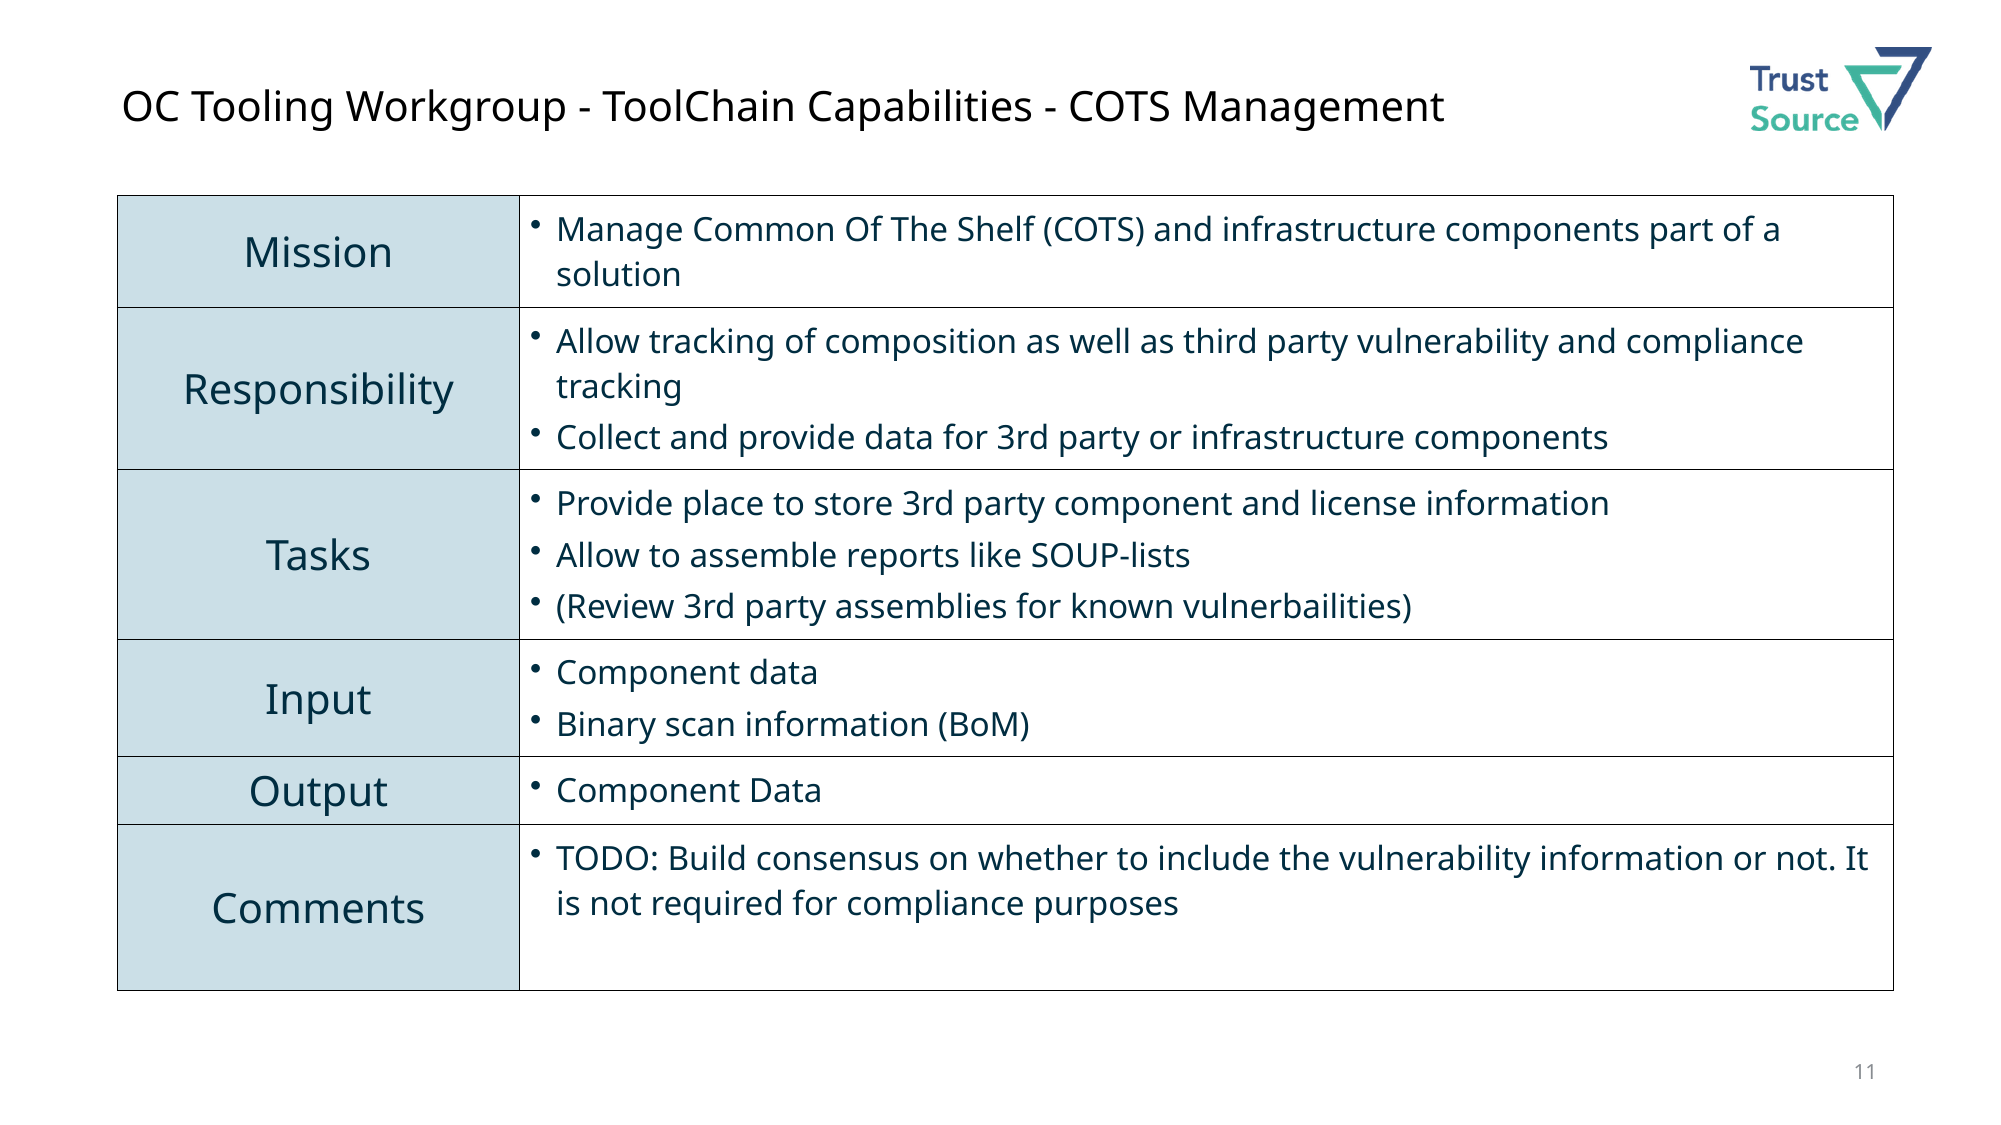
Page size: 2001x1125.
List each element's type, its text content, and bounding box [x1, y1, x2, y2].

slide_number 11 [1843, 1050, 1886, 1096]
table_cell Output [118, 757, 519, 824]
table_cell Component data Binary scan information (BoM) [520, 640, 1893, 756]
table_cell Provide place to store 3rd party component and license information Allow to assemble reports like SOUP-lists (Review 3rd party assemblies for known vulnerbailities) [520, 470, 1893, 639]
table_cell Input [118, 640, 519, 756]
table_cell TODO: Build consensus on whether to include the vulnerability information or not. It is not required for compliance purposes [520, 825, 1893, 990]
table_cell Component Data [520, 757, 1893, 824]
table_header Mission [118, 196, 519, 307]
table_cell Allow tracking of composition as well as third party vulnerability and compliance tracking Collect and provide data for 3rd party or infrastructure components [520, 308, 1893, 469]
table_cell Responsibility [118, 308, 519, 469]
picture [1750, 47, 1932, 131]
table_cell Comments [118, 825, 519, 990]
table_header Manage Common Of The Shelf (COTS) and infrastructure components part of a solution [520, 196, 1893, 307]
table_cell Tasks [118, 470, 519, 639]
title OC Tooling Workgroup - ToolChain Capabilities - COTS Management [113, 58, 1707, 157]
